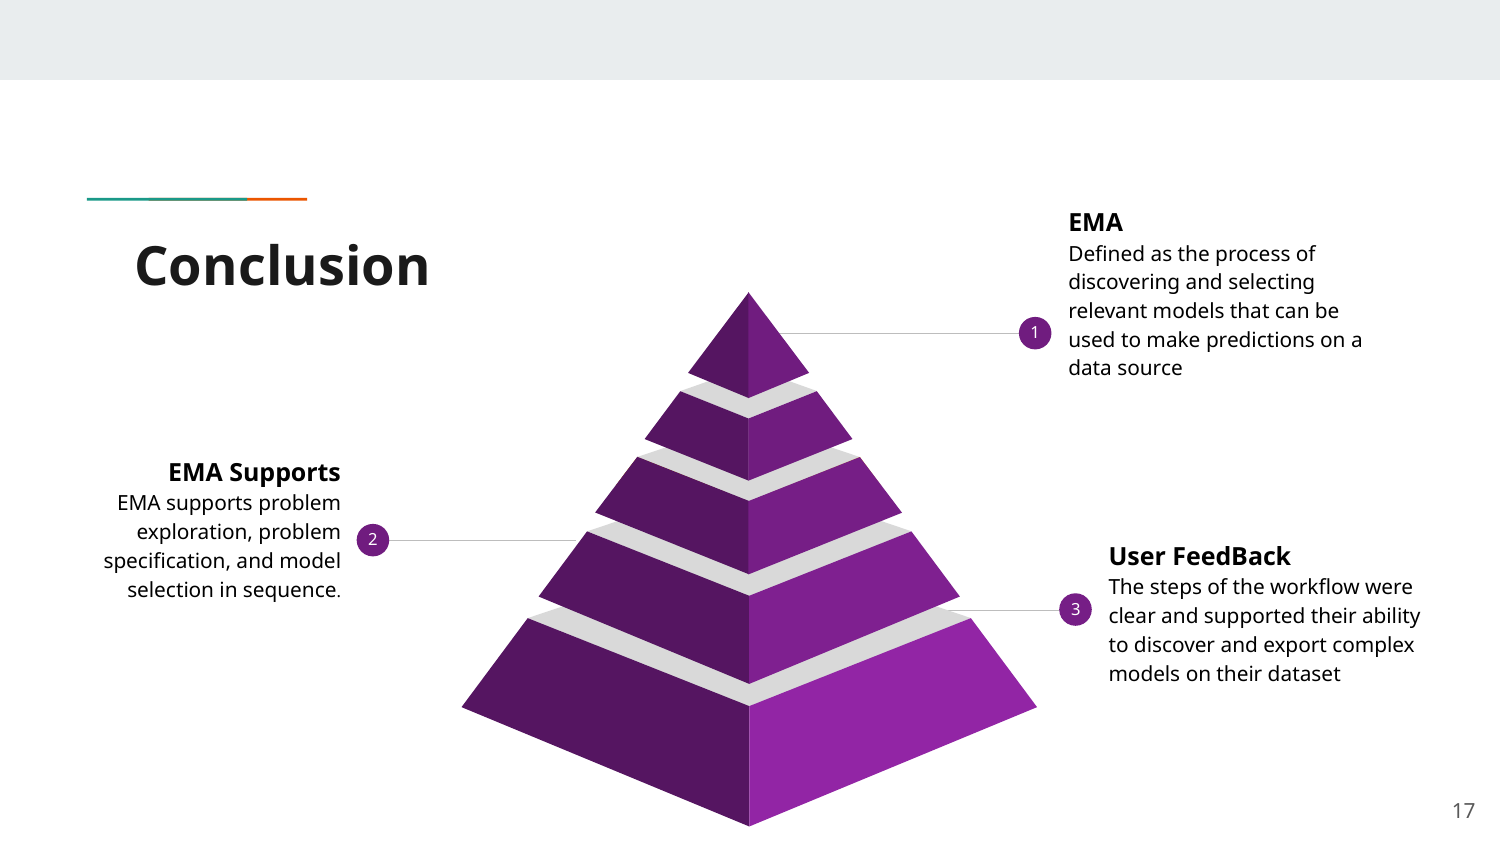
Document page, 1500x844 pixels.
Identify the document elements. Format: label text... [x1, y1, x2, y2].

title Conclusion [119, 216, 770, 305]
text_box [775, 187, 1403, 395]
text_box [6, 450, 456, 603]
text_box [461, 291, 1038, 827]
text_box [1043, 549, 1443, 673]
slide_number ‹#› [1400, 779, 1491, 844]
